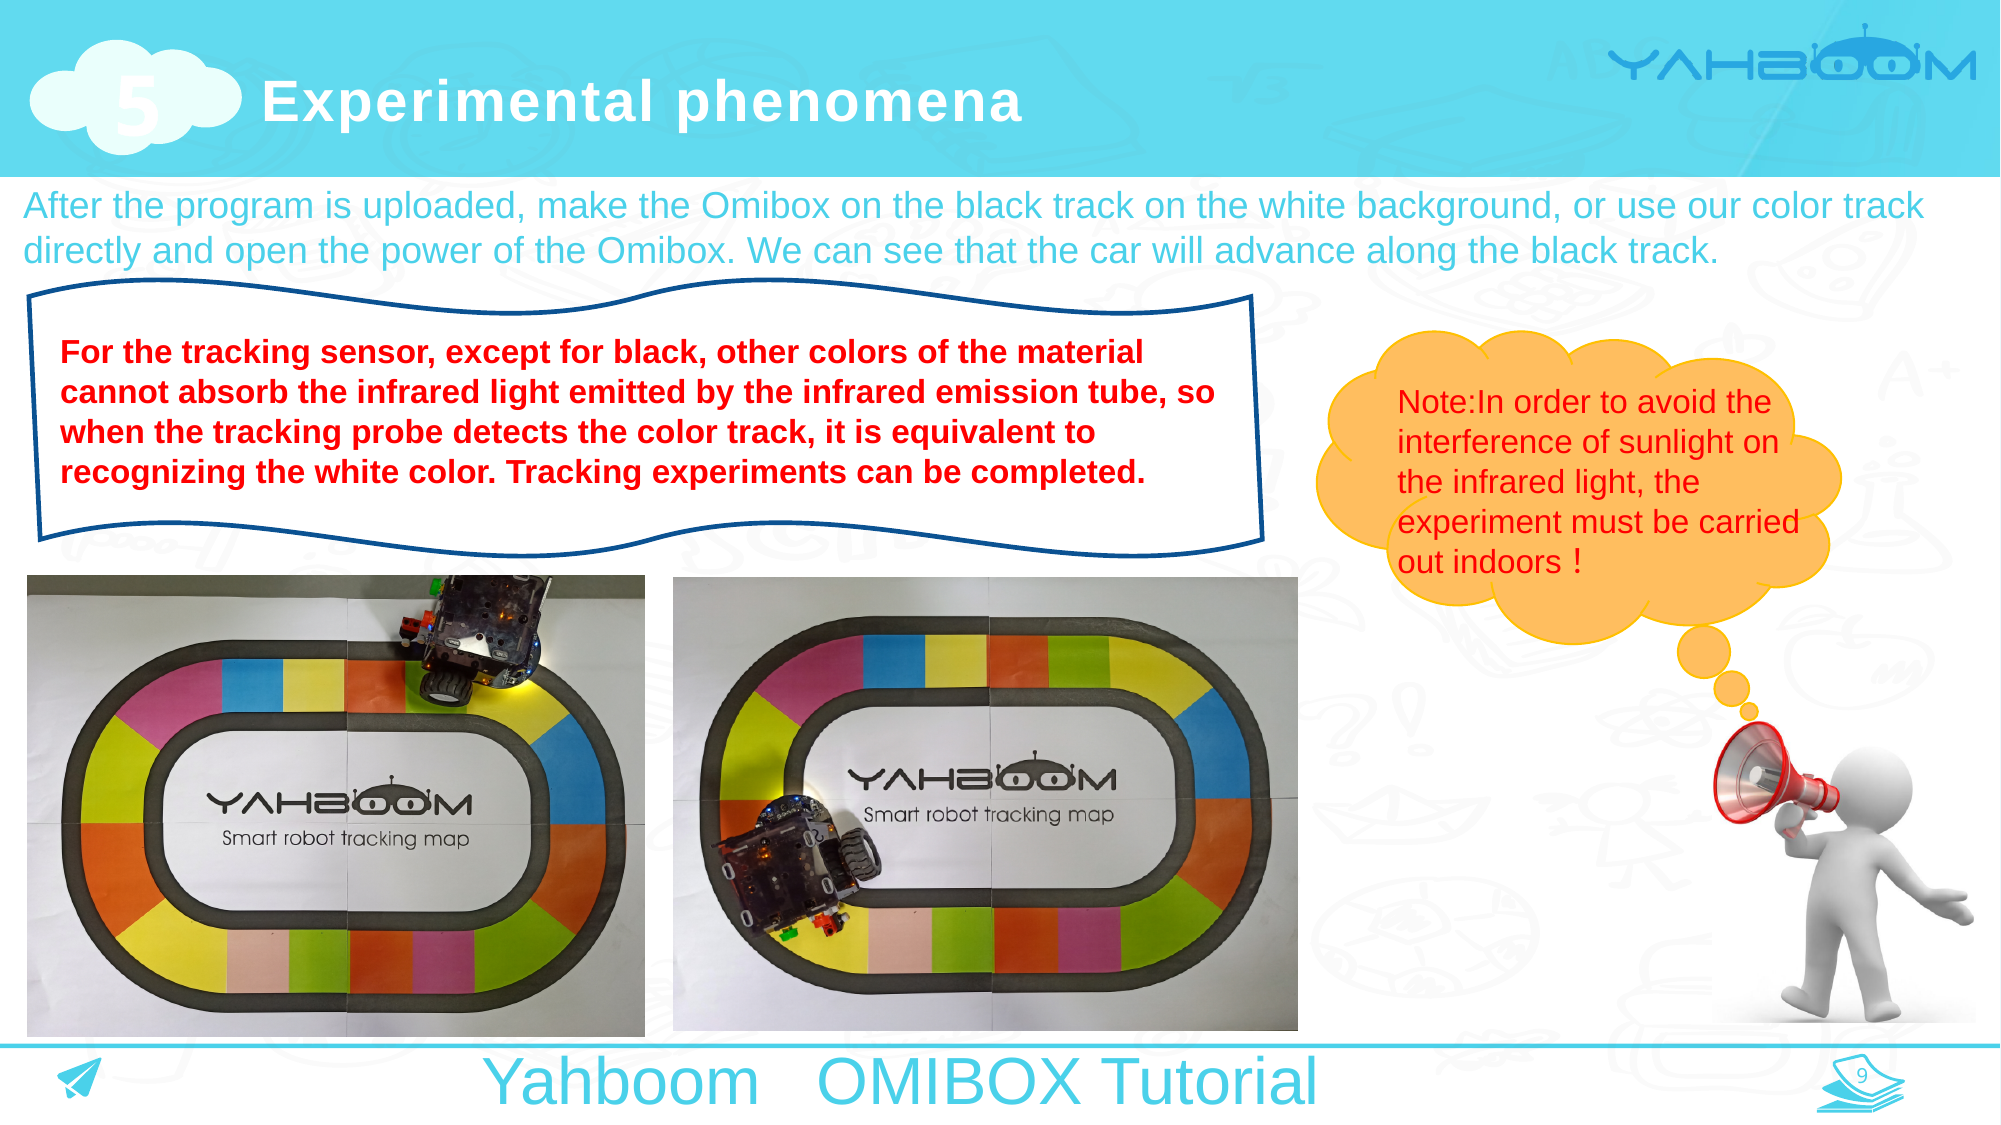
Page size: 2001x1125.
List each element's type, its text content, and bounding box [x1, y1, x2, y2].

text_box [1405, 588, 1784, 720]
picture [0, 0, 2001, 1125]
text_box Note:In order to avoid the interference of sunlight on the infrared light, the experiment must be carried out indoors！ [1382, 373, 1844, 588]
text_box [1315, 330, 1765, 550]
picture [673, 577, 1298, 1031]
text_box 5 [98, 44, 177, 160]
picture [1711, 720, 1976, 1023]
text_box [27, 278, 1264, 558]
text_box After the program is uploaded, make the Omibox on the black track on the white background, or use our color track directly and open the power of the Omibox. We can see that the car will advance along the black track. [8, 173, 1992, 279]
text_box Yahboom OMIBOX Tutorial [466, 1030, 1336, 1125]
text_box Experimental phenomena [246, 55, 1038, 140]
text_box For the tracking sensor, except for black, other colors of the material cannot absorb the infrared light emitted by the infrared emission tube, so when the tracking probe detects the color track, it is equivalent to recognizing the white color. Tracking experiments can be completed. [45, 323, 1244, 498]
picture [27, 575, 645, 1038]
